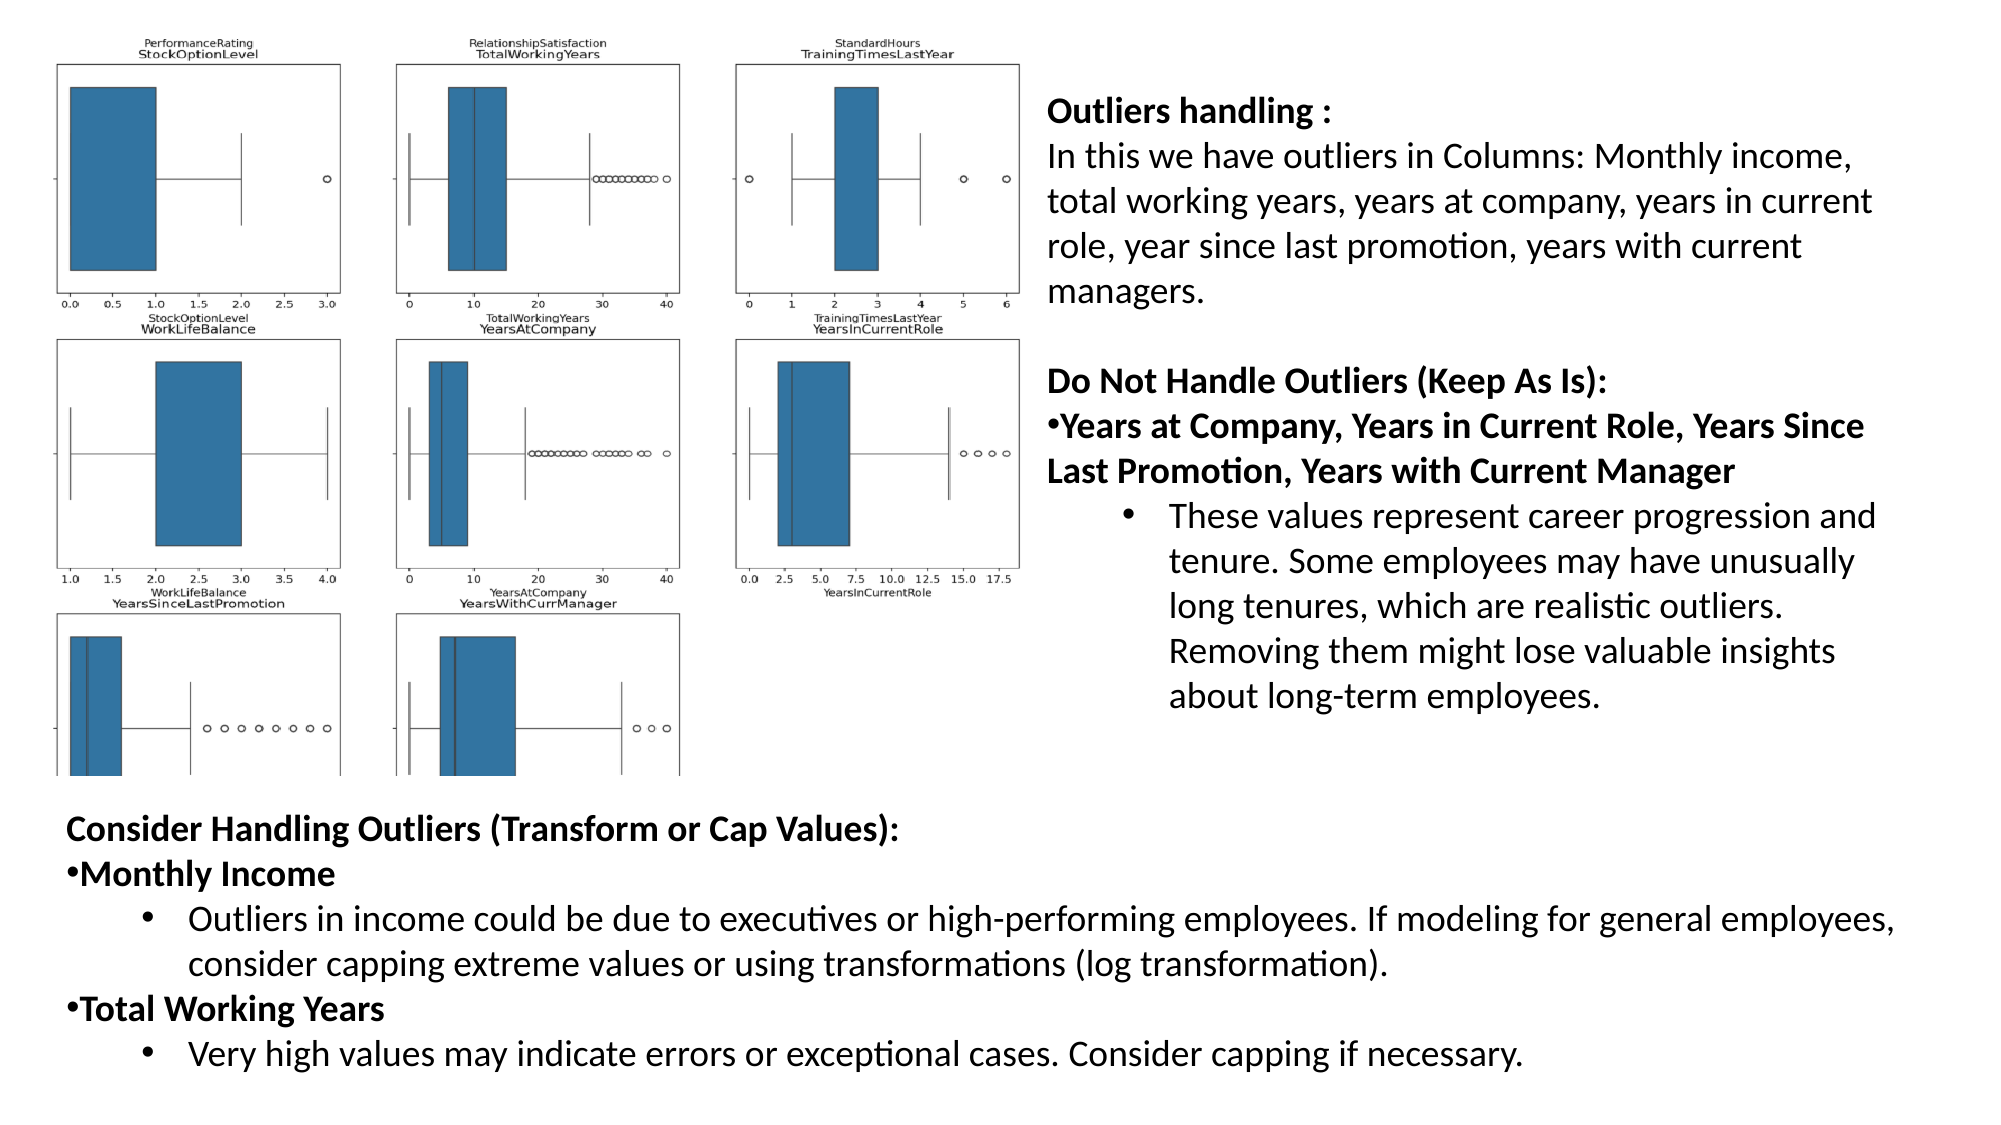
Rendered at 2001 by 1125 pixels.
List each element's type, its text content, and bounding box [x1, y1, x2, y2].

text_box Consider Handling Outliers (Transform or Cap Values): Monthly Income Outliers in income could be due to executives or high-performing employees. If modeling for general employees, consider capping extreme values or using transformations (log transformation). Total Working Years Very high values may indicate errors or exceptional cases. Consider capping if necessary. [51, 796, 1968, 1125]
text_box Outliers handling : In this we have outliers in Columns: Monthly income, total working years, years at company, years in current role, year since last promotion, years with current managers. Do Not Handle Outliers (Keep As Is): Years at Company, Years in Current Role, Years Since Last Promotion, Years with Current Manager These values represent career progression and tenure. Some employees may have unusually long tenures, which are realistic outliers. Removing them might lose valuable insights about long-term employees. [1033, 78, 1896, 769]
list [33, 39, 1033, 776]
